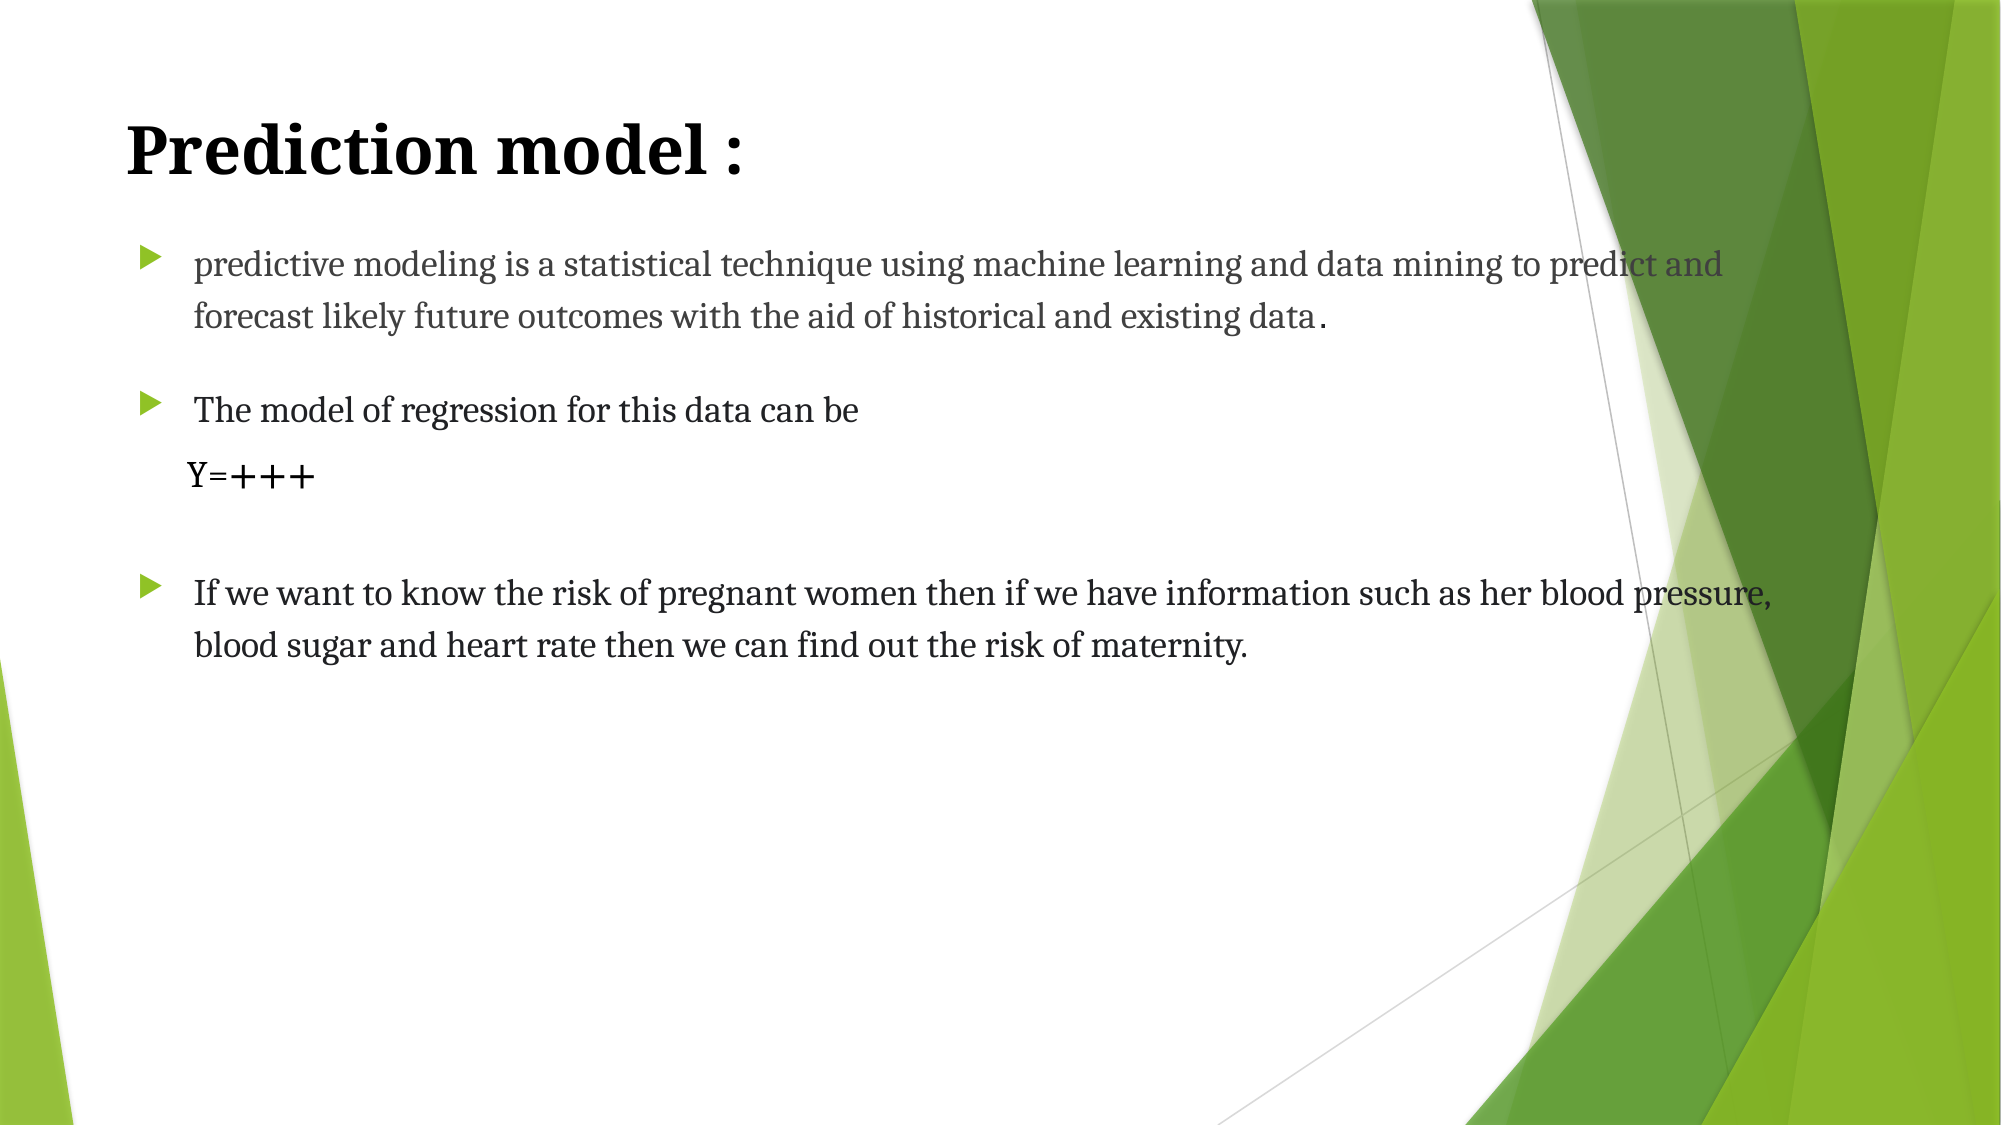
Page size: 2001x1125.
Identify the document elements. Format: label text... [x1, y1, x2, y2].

title Prediction model : [111, 99, 1522, 317]
